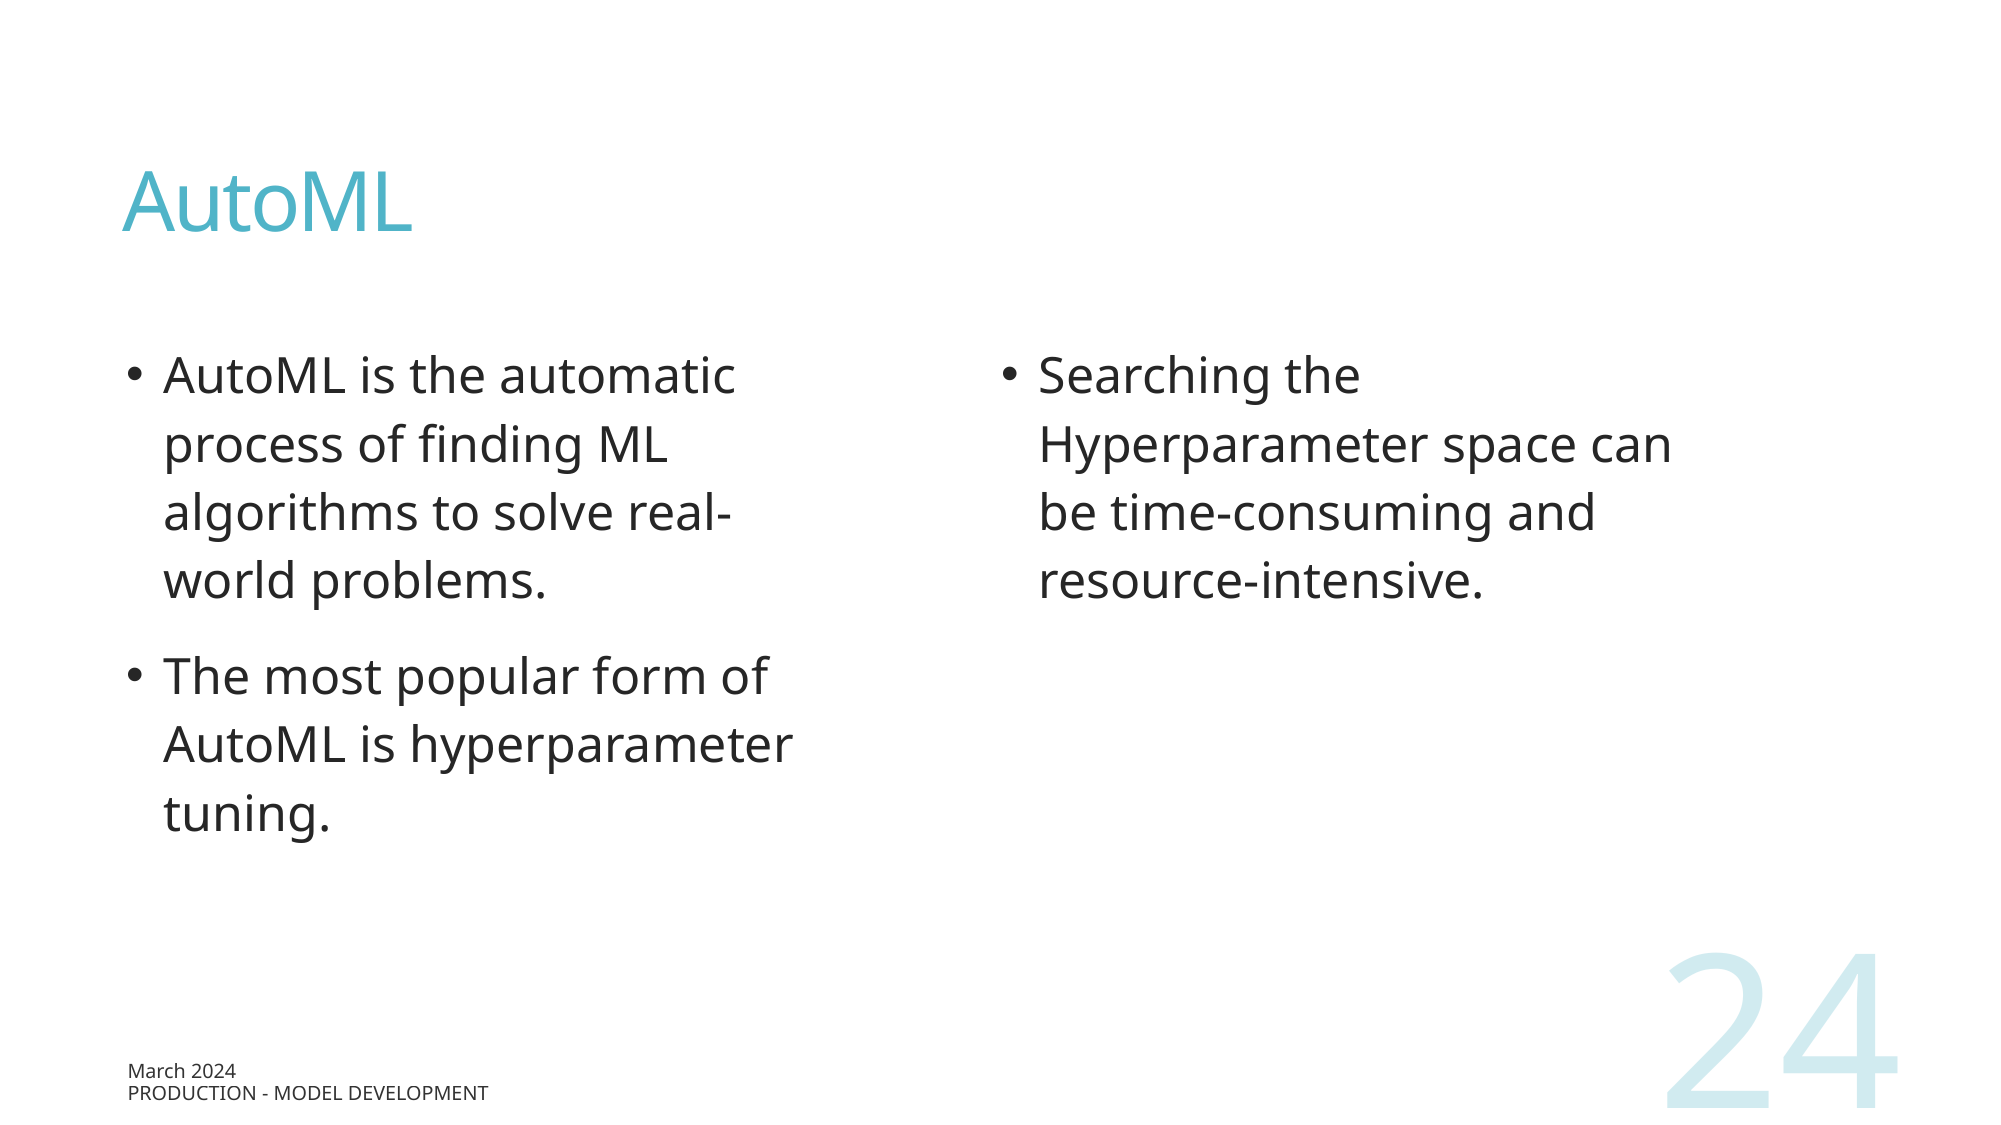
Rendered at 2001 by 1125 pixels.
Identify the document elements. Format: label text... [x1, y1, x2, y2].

footer Production - Model Development [112, 1075, 938, 1113]
list Searching the Hyperparameter space can be time-consuming and resource-intensive. [986, 327, 1752, 946]
slide_number 24 [1437, 963, 1918, 1125]
list AutoML is the automatic process of finding ML algorithms to solve real-world problems. The most popular form of AutoML is hyperparameter tuning. [111, 327, 876, 946]
title AutoML [107, 81, 1875, 330]
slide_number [112, 1051, 788, 1075]
